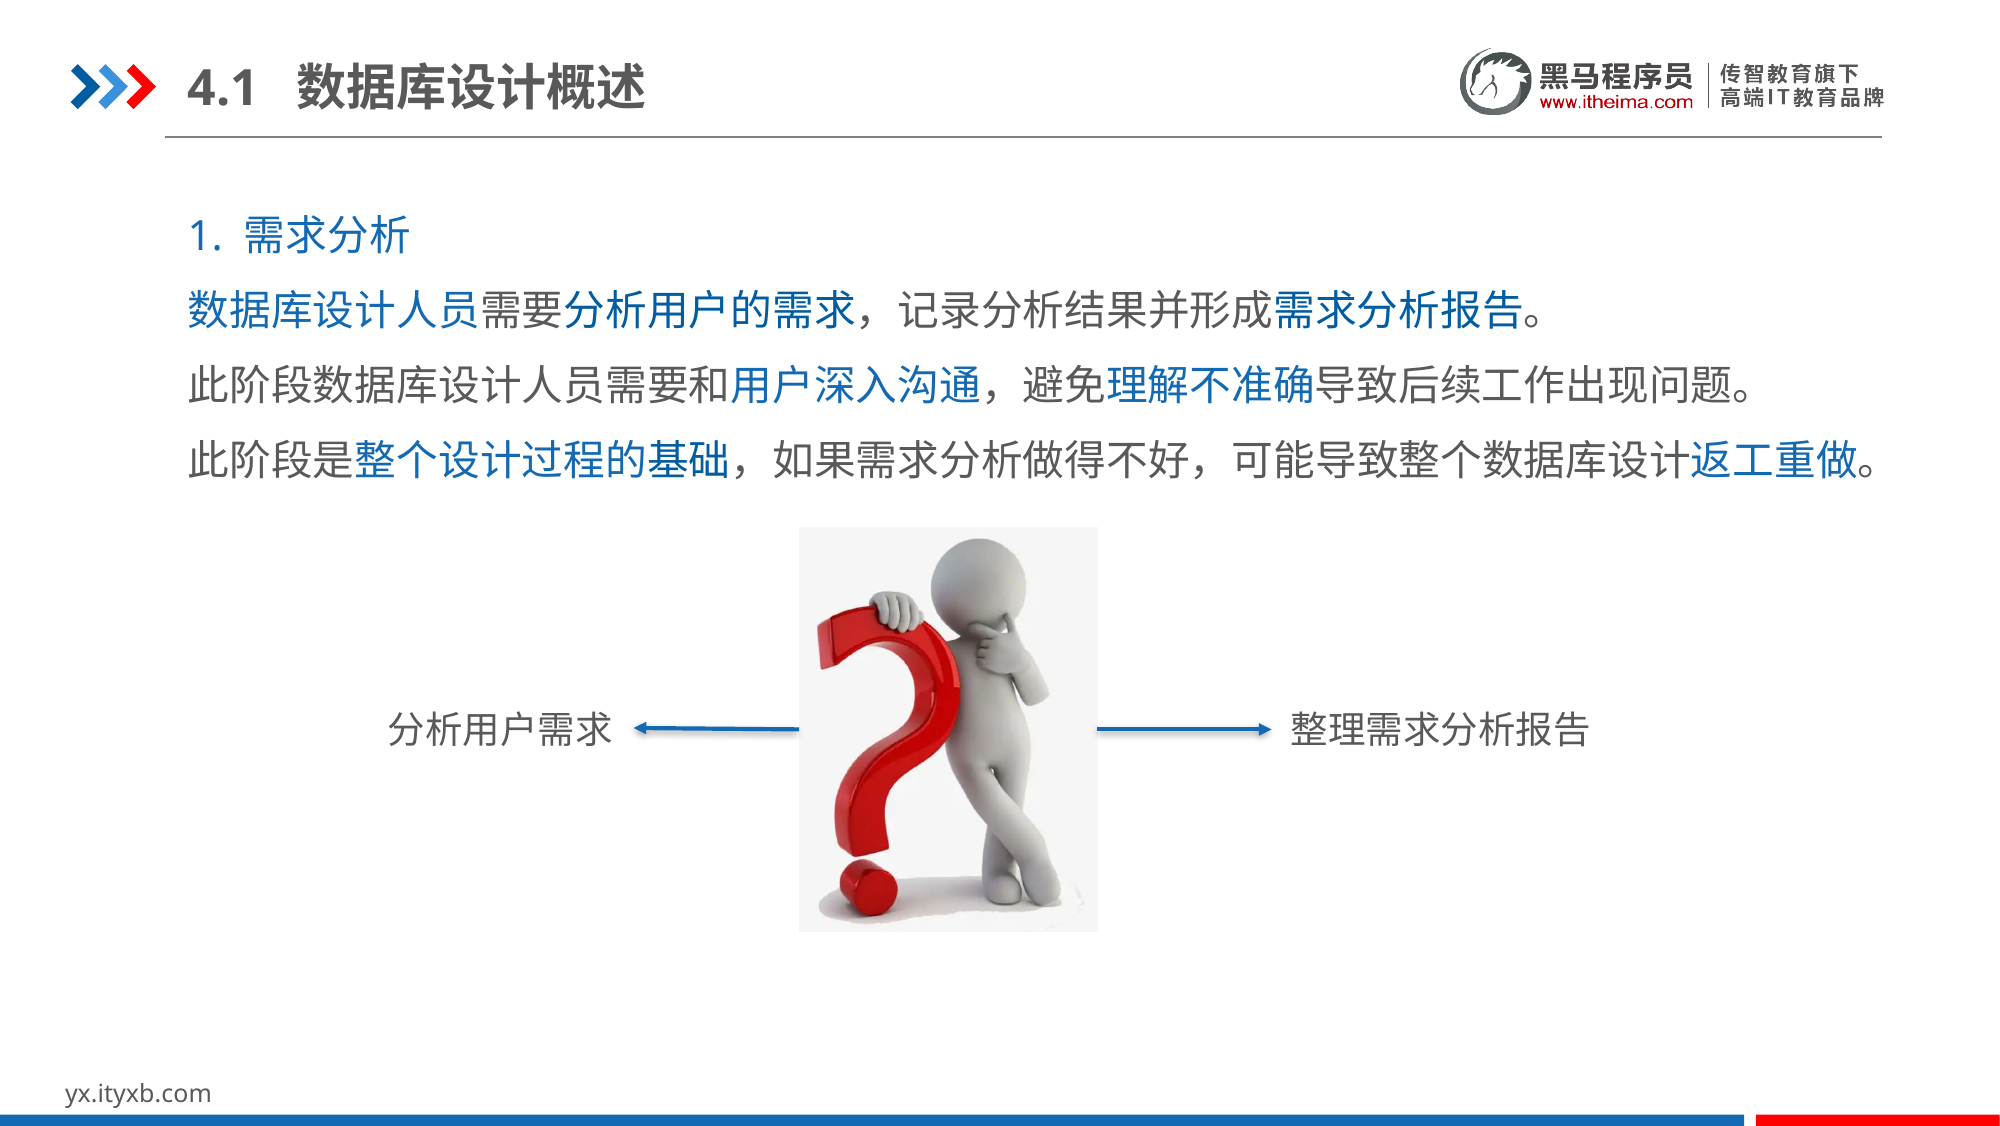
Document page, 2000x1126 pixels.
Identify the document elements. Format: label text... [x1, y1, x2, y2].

text_box 整理需求分析报告 [1276, 699, 1626, 759]
picture [798, 526, 1098, 932]
picture [1460, 48, 1887, 115]
text_box 1. 需求分析 数据库设计人员需要分析用户的需求，记录分析结果并形成需求分析报告。 此阶段数据库设计人员需要和用户深入沟通，避免理解不准确导致后续工作出现问题。 此阶段是整个设计过程的基础，如果需求分析做得不好，可能导致整个数据库设计返工重做。 [173, 176, 1886, 492]
text_box 4.1 数据库设计概述 [187, 43, 827, 127]
text_box 分析用户需求 [373, 699, 633, 759]
